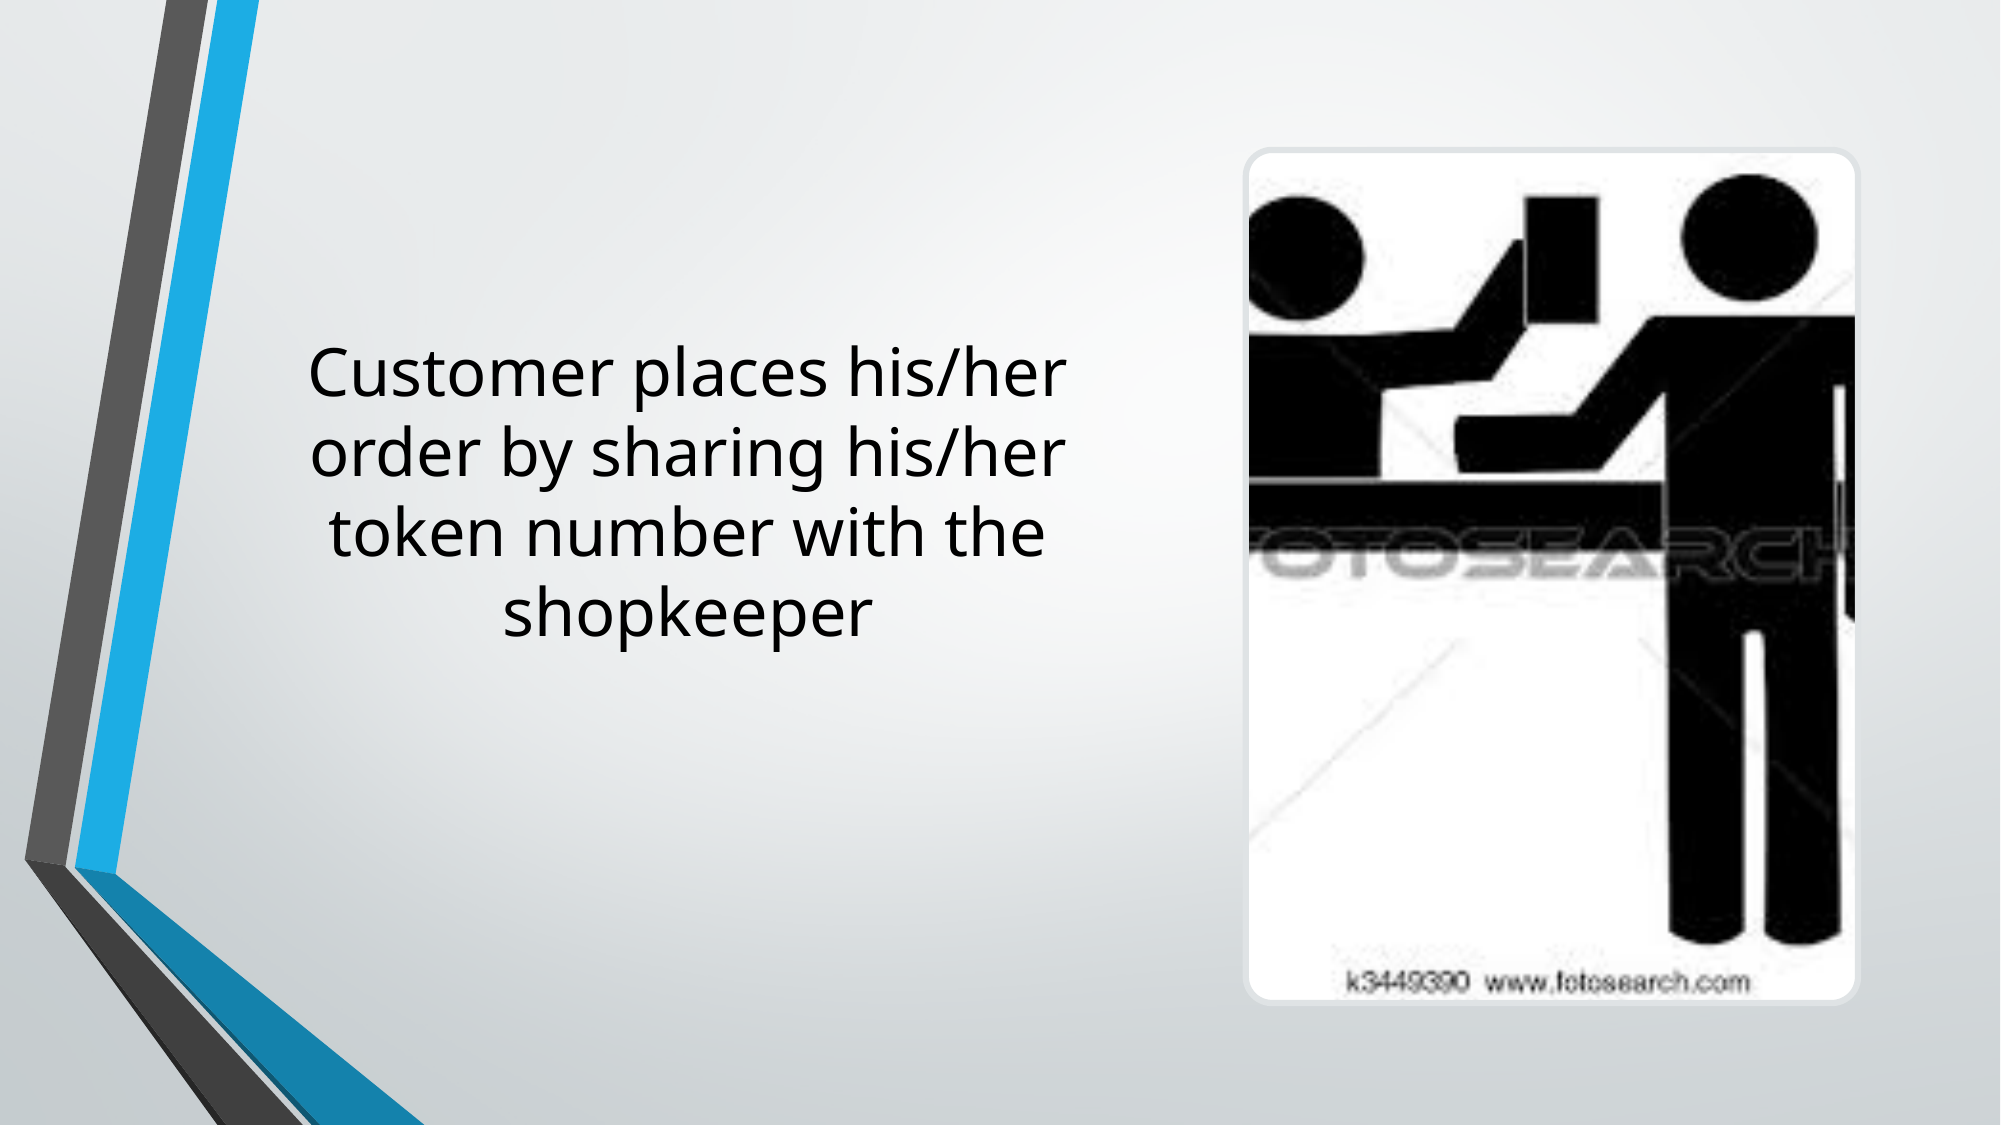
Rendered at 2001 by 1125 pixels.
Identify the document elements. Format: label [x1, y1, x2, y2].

list [243, 512, 1134, 813]
picture [1245, 149, 1859, 1004]
